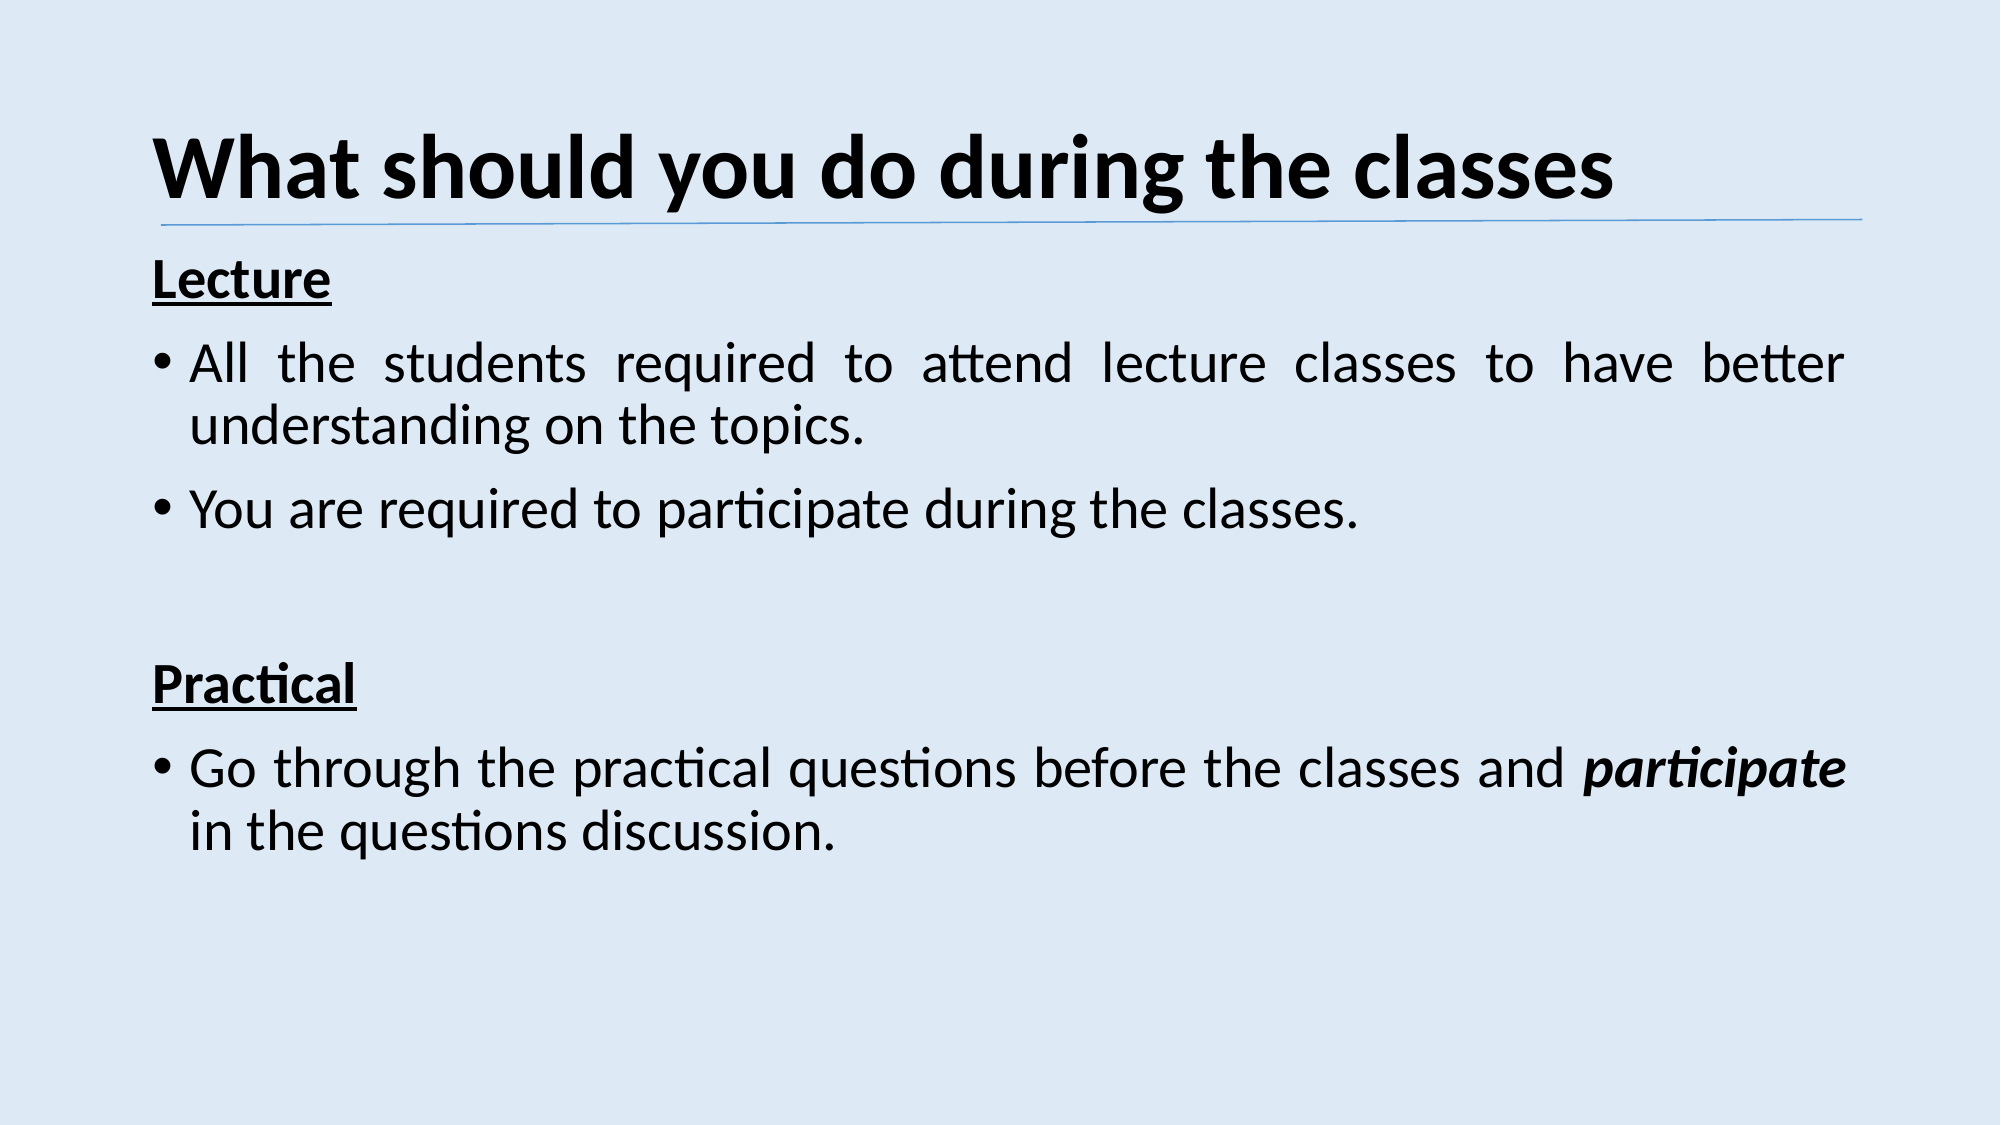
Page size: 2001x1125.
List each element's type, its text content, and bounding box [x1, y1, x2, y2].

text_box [160, 219, 1863, 226]
list Lecture All the students required to attend lecture classes to have better understanding on the topics. You are required to participate during the classes. Practical Go through the practical questions before the classes and participate in the questions discussion. [137, 240, 1863, 997]
title What should you do during the classes [137, 59, 1863, 240]
